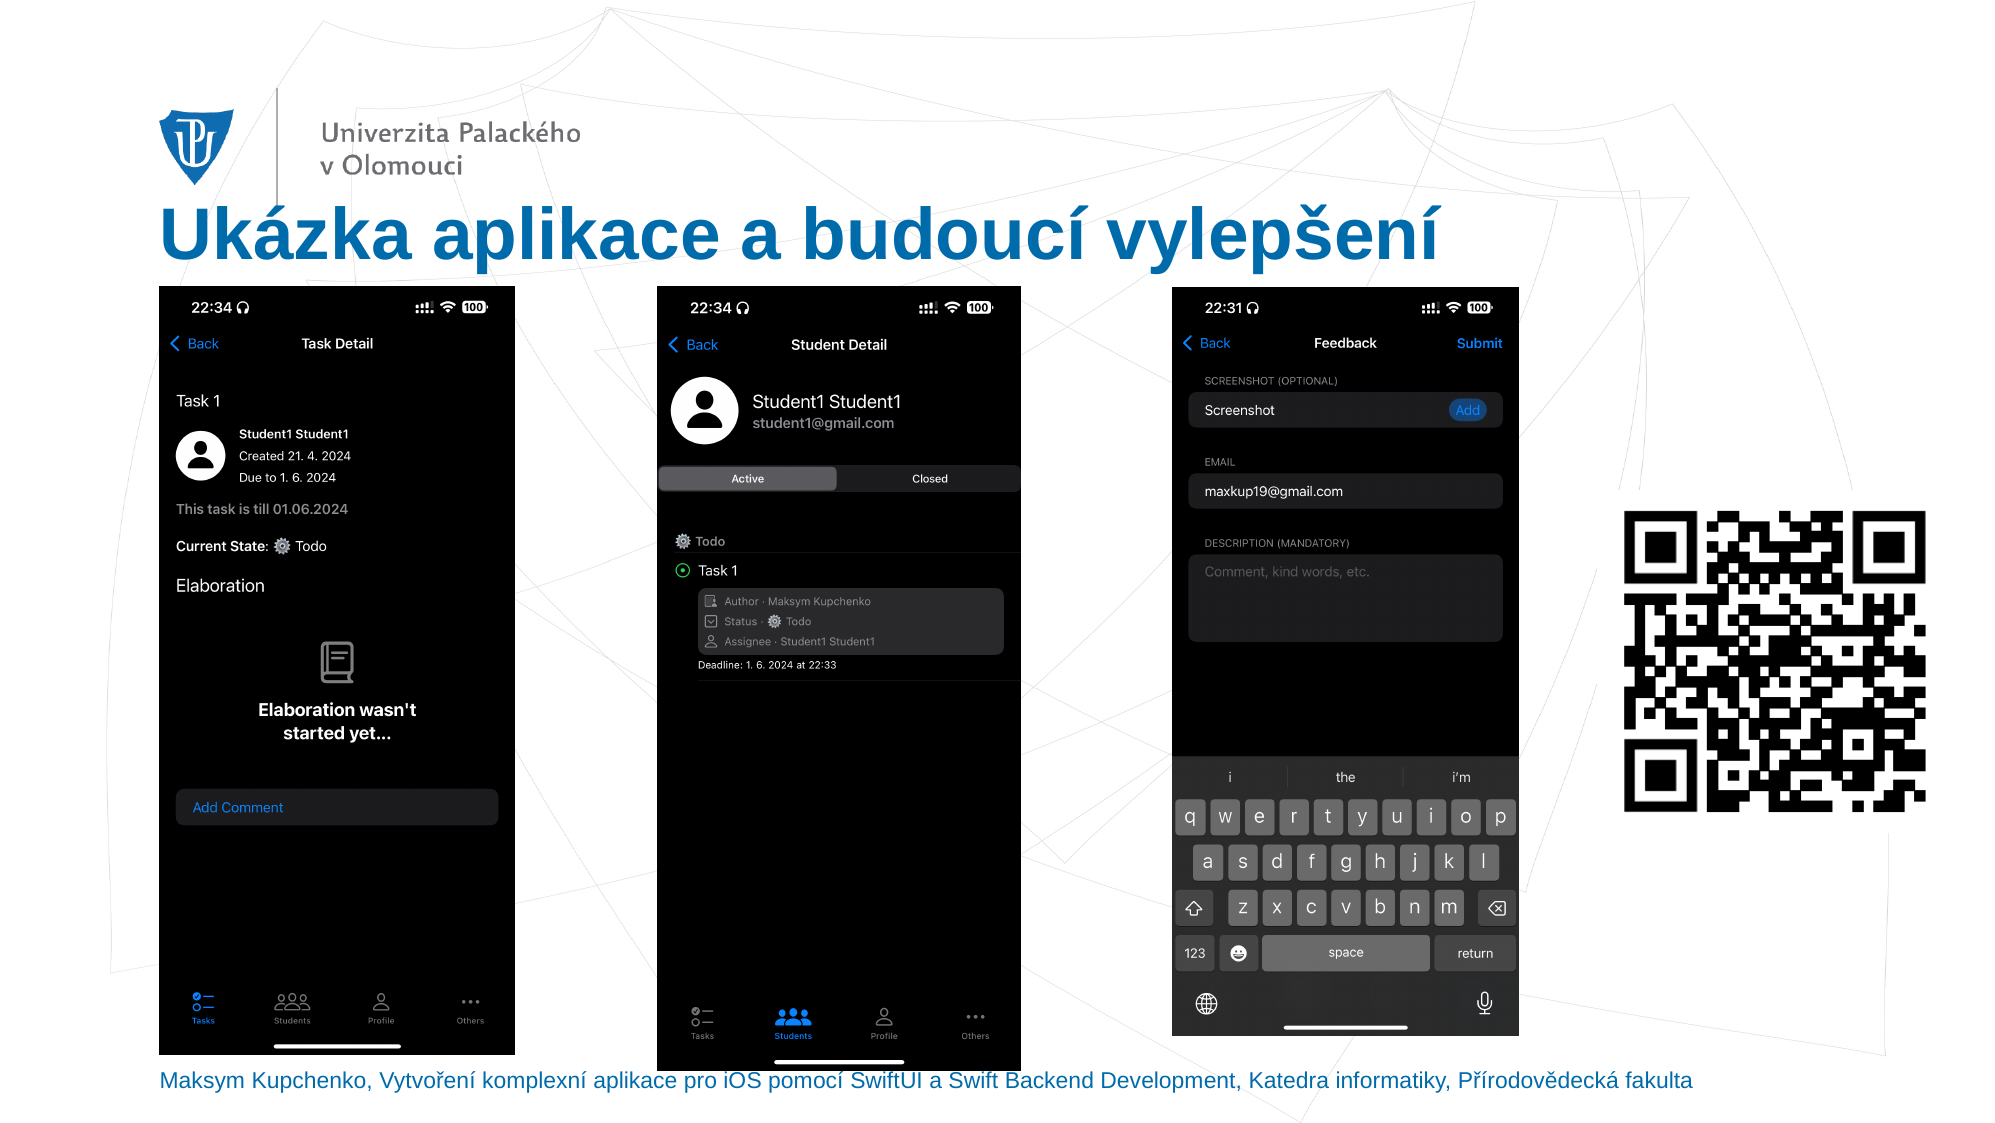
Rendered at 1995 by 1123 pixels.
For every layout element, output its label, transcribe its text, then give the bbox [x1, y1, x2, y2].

footer Maksym Kupchenko, Vytvoření komplexní aplikace pro iOS pomocí SwiftUI a Swift Backend Development, Katedra informatiky, Přírodovědecká fakulta [159, 1058, 1738, 1094]
title Ukázka aplikace a budoucí vylepšení [159, 151, 1447, 274]
picture [0, 0, 1995, 1123]
